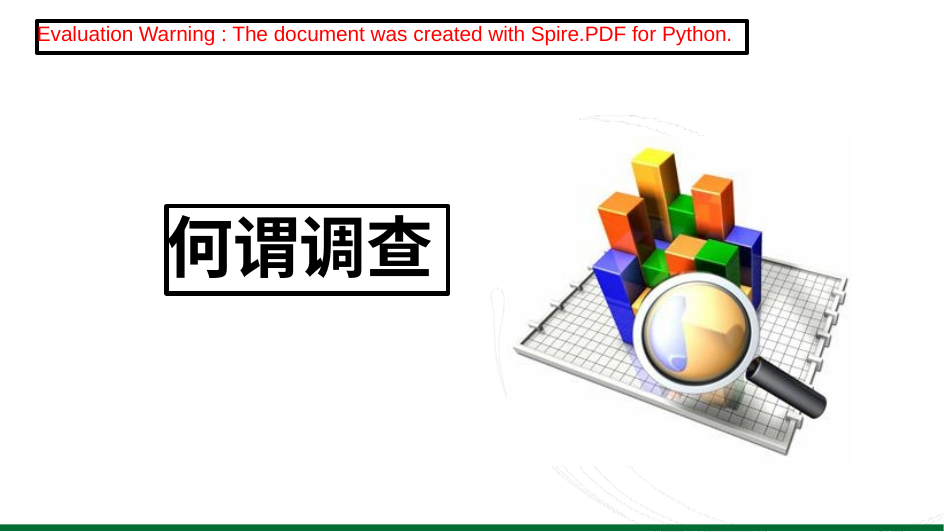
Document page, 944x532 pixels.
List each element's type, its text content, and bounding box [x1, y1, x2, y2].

text_box Evaluation Warning : The document was created with Spire.PDF for Python. [35, 19, 749, 55]
text_box 何谓调查 [164, 204, 450, 296]
picture [0, 105, 944, 532]
